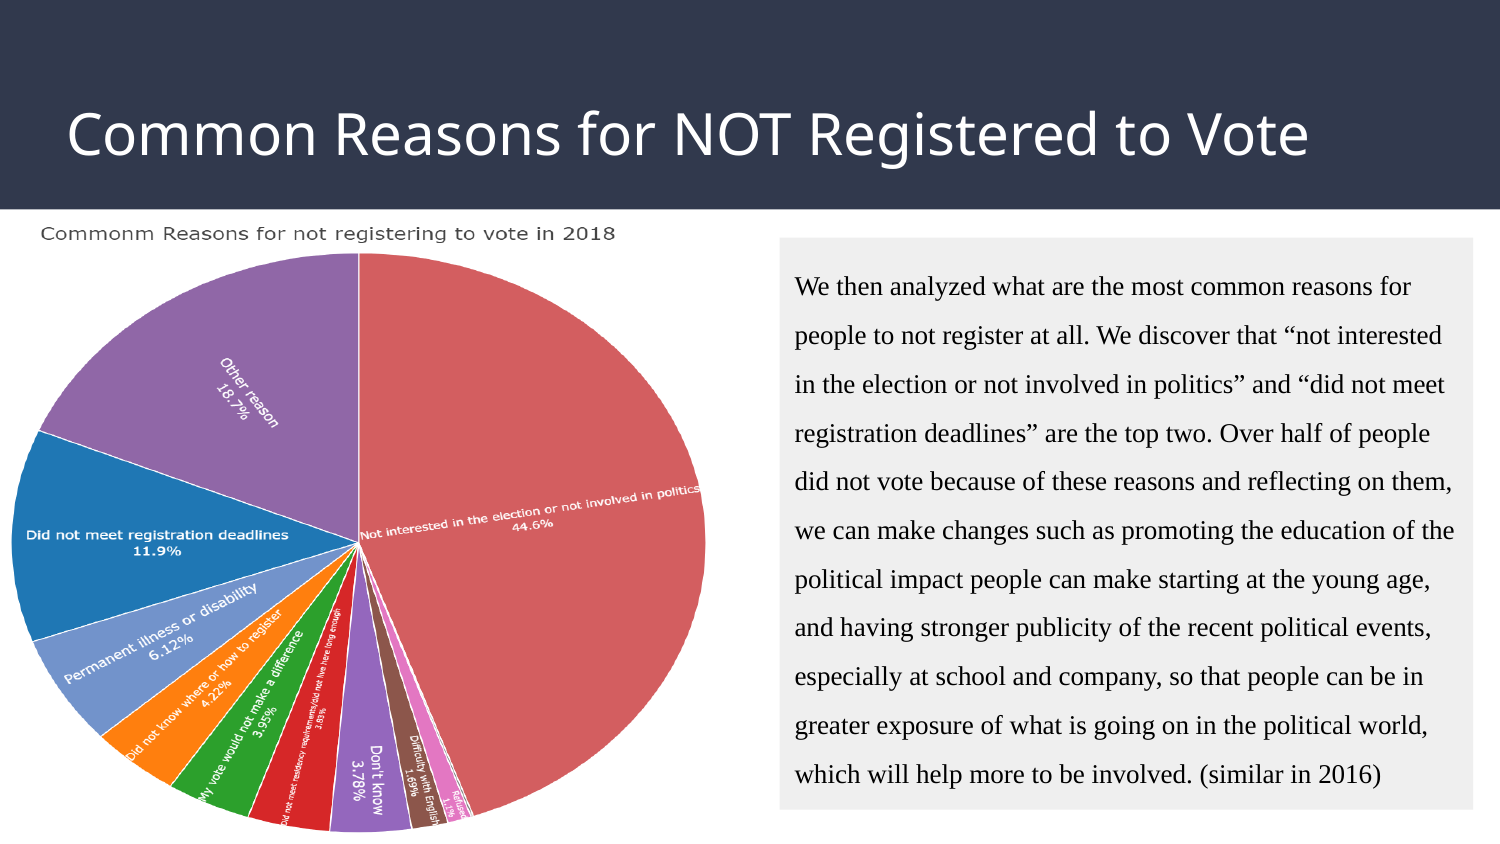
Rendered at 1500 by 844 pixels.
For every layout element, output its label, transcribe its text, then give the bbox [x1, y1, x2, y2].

list We then analyzed what are the most common reasons for people to not register at all. We discover that “not interested in the election or not involved in politics” and “did not meet registration deadlines” are the top two. Over half of people did not vote because of these reasons and reflecting on them, we can make changes such as promoting the education of the political impact people can make starting at the young age, and having stronger publicity of the recent political events, especially at school and company, so that people can be in greater exposure of what is going on in the political world, which will help more to be involved. (similar in 2016) [779, 237, 1474, 810]
title Common Reasons for NOT Registered to Vote [51, 82, 1449, 185]
picture [0, 211, 723, 844]
